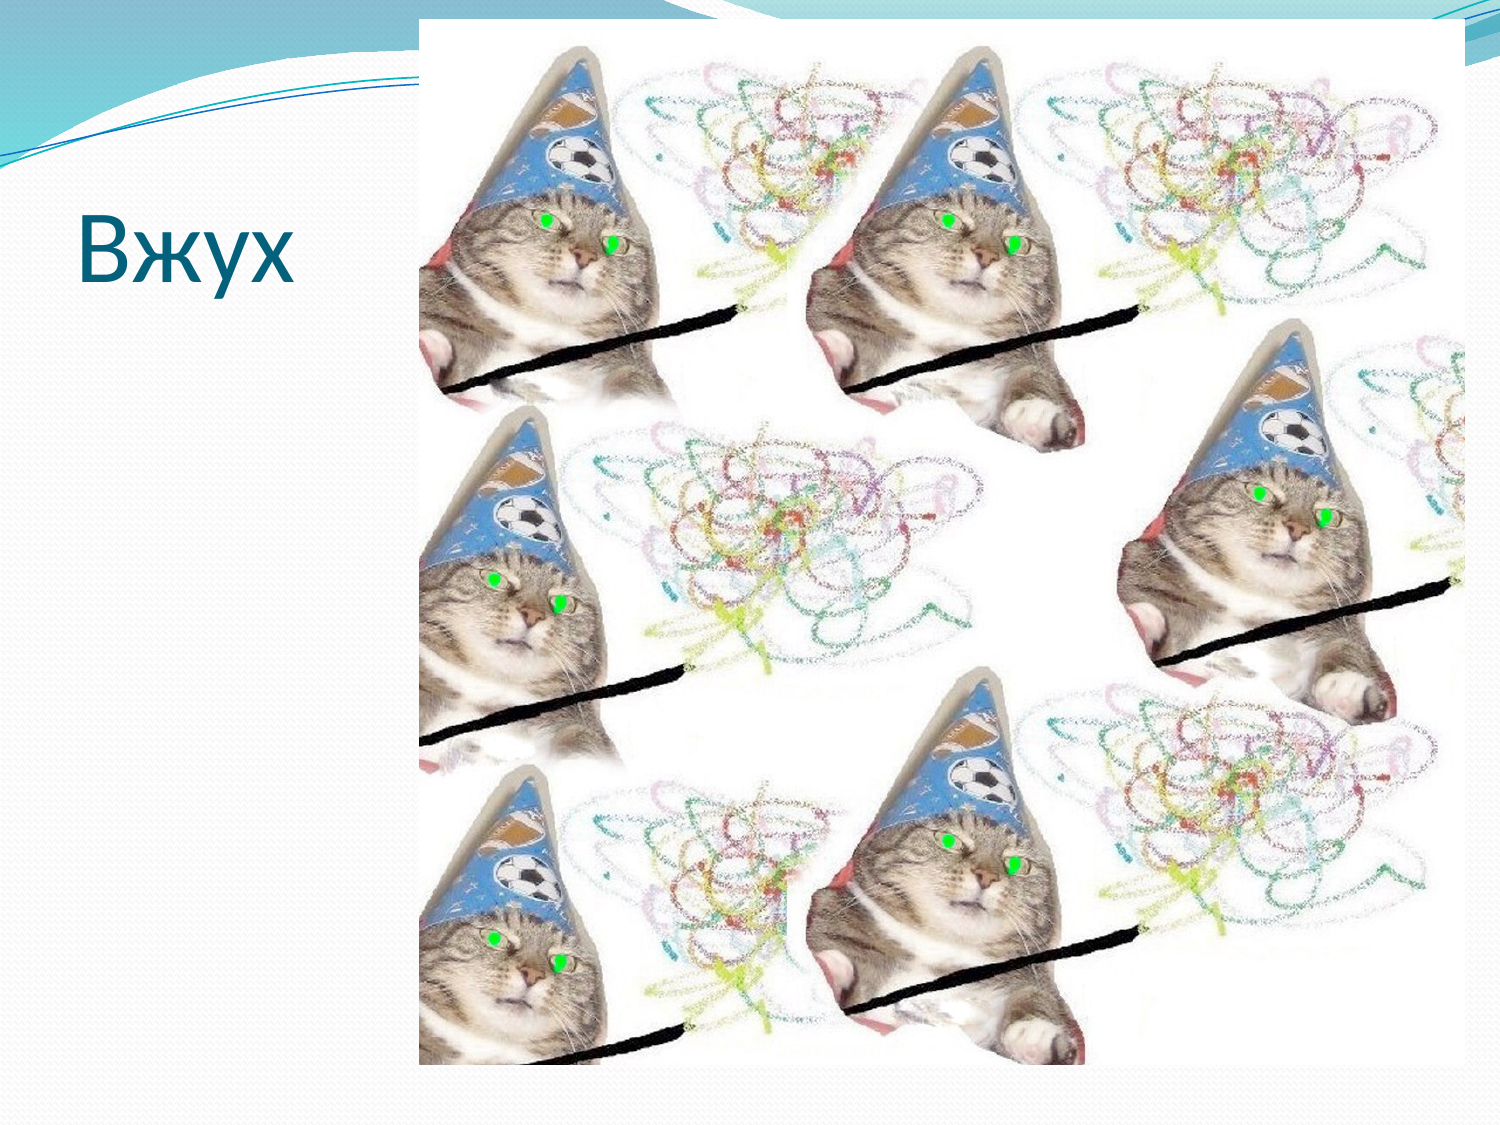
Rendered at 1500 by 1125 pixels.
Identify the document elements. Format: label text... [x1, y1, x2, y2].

title Вжух [75, 115, 412, 303]
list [418, 18, 1465, 1065]
